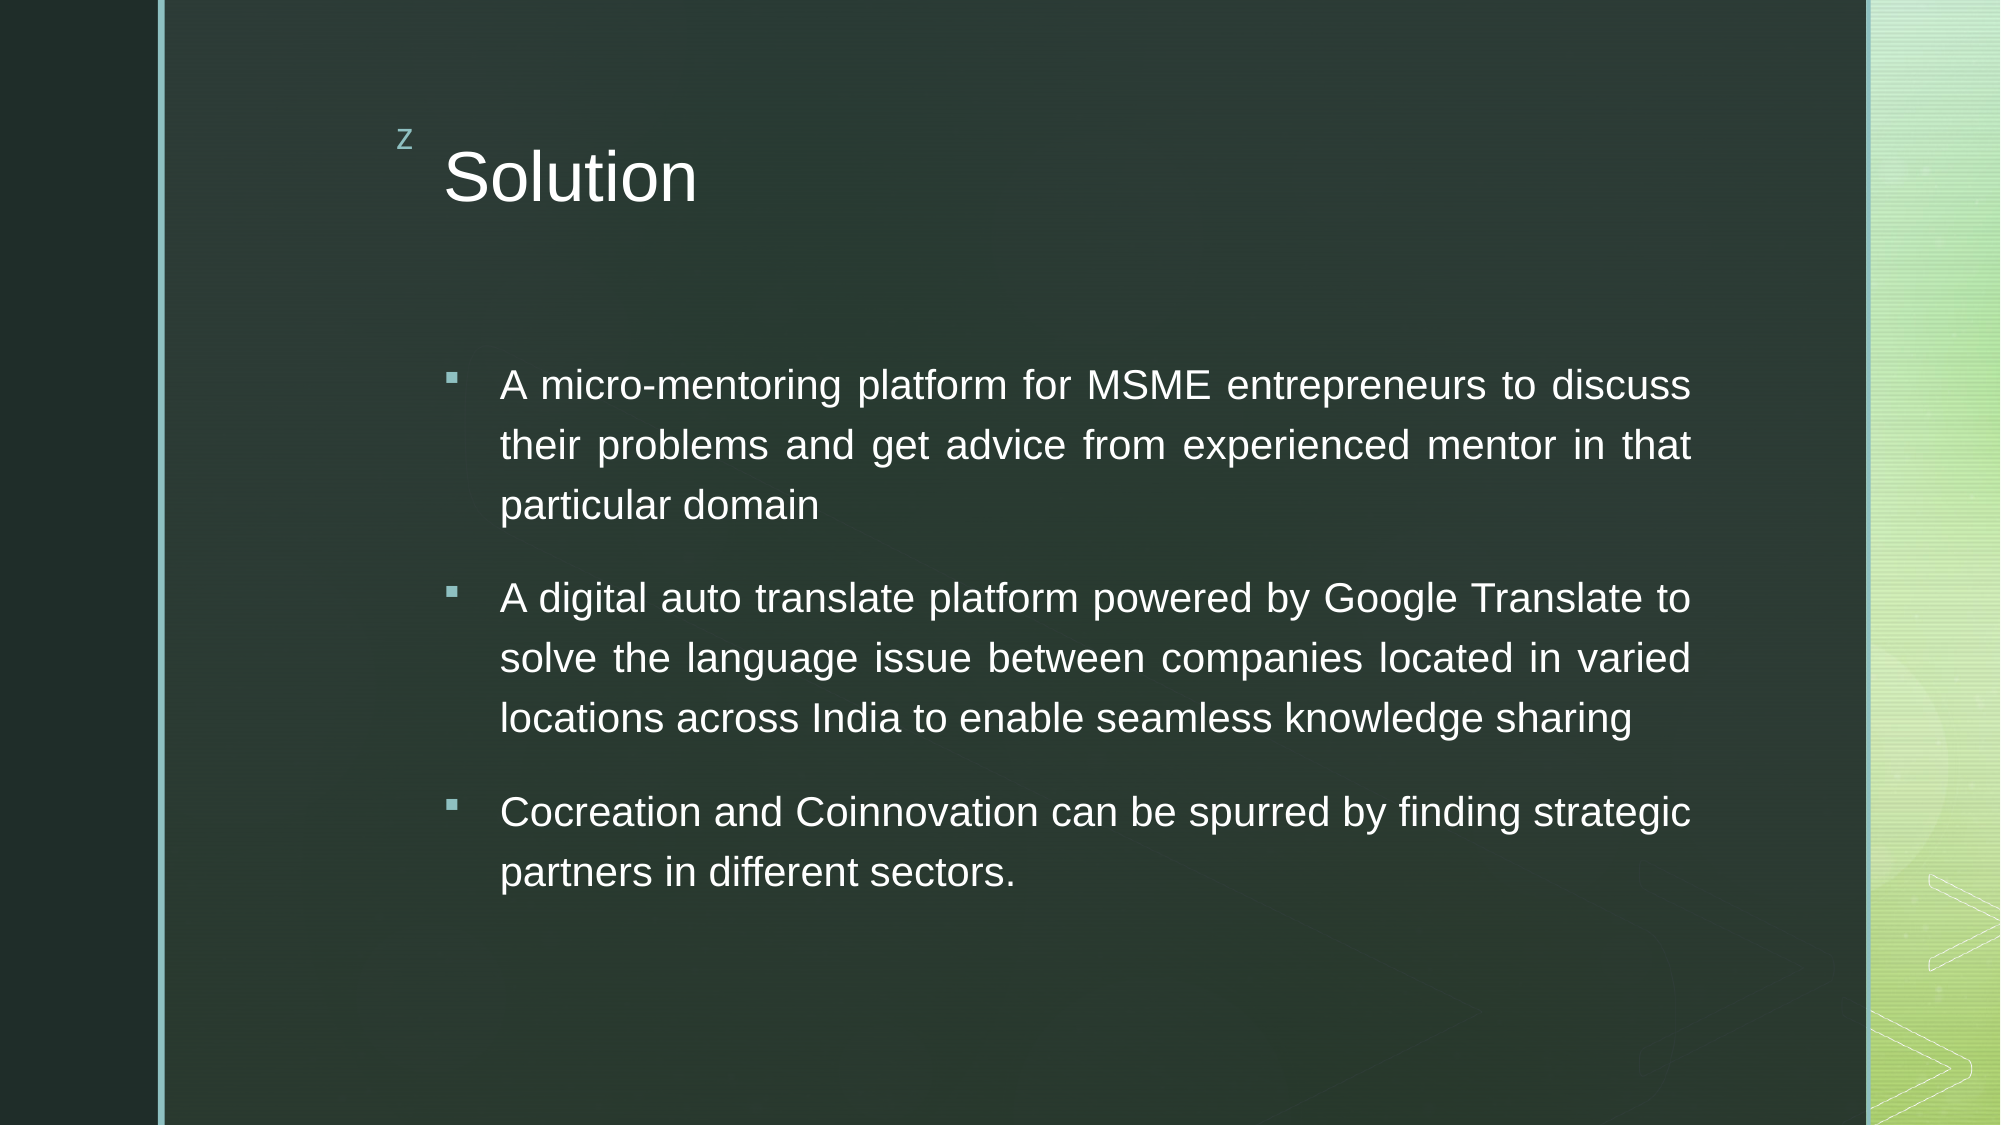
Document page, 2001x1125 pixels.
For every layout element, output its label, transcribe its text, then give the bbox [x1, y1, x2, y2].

list A micro-mentoring platform for MSME entrepreneurs to discuss their problems and get advice from experienced mentor in that particular domain A digital auto translate platform powered by Google Translate to solve the language issue between companies located in varied locations across India to enable seamless knowledge sharing Cocreation and Coinnovation can be spurred by finding strategic partners in different sectors. [428, 339, 1708, 1125]
picture [1871, 0, 2001, 1125]
title Solution [428, 132, 1734, 310]
